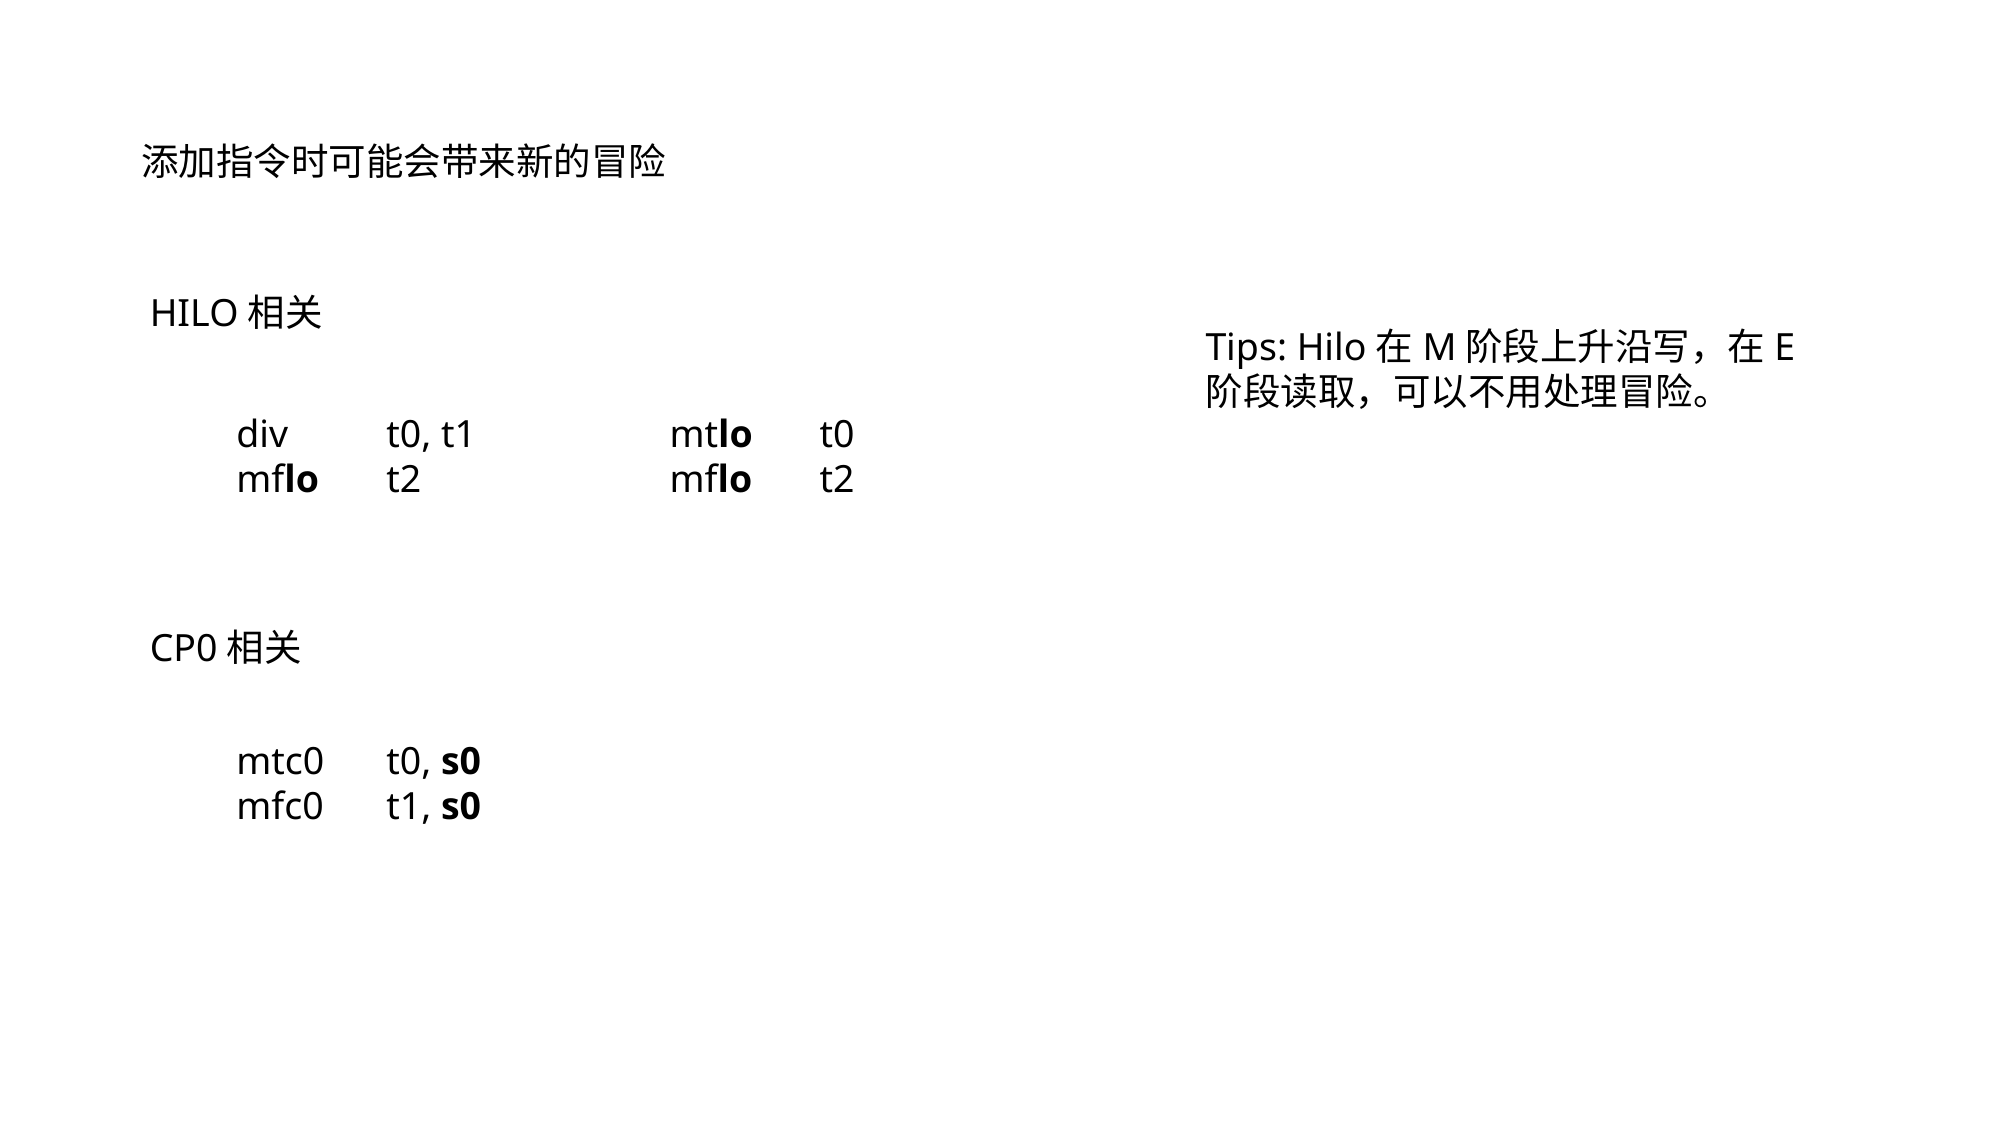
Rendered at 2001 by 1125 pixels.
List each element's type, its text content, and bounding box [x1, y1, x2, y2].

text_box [134, 281, 1000, 509]
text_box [134, 616, 567, 836]
text_box 添加指令时可能会带来新的冒险 [126, 130, 748, 191]
text_box Tips: Hilo在M阶段上升沿写，在E阶段读取，可以不用处理冒险。 [1190, 315, 1831, 421]
